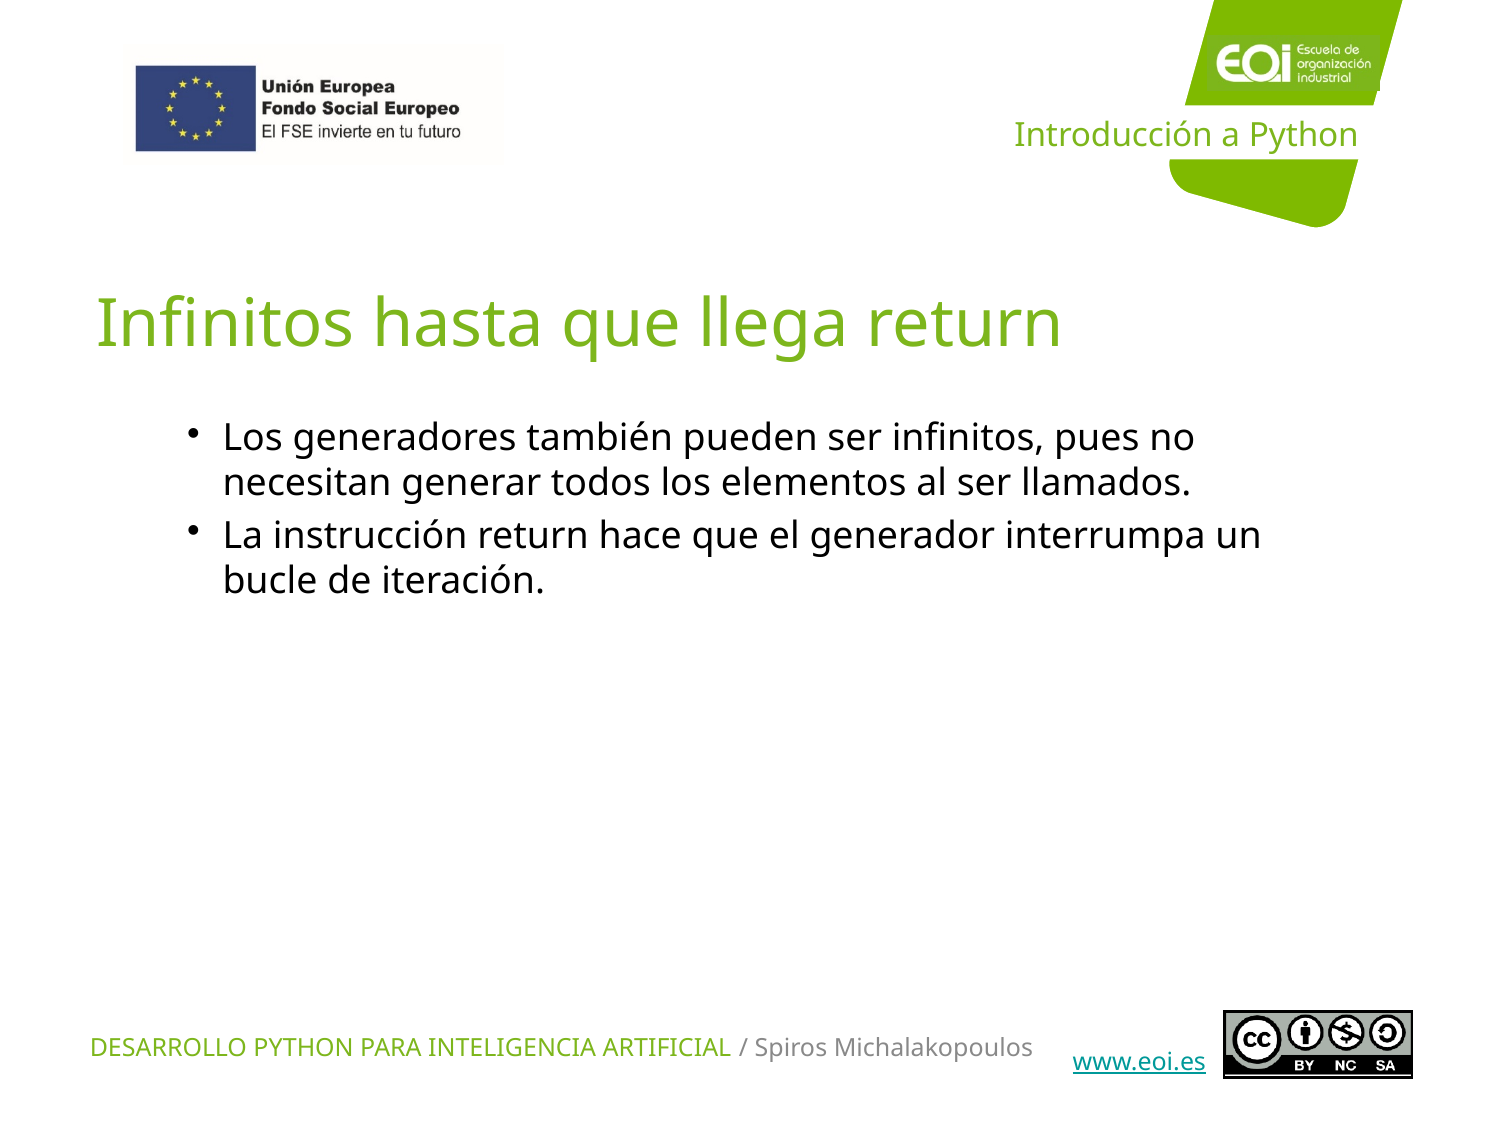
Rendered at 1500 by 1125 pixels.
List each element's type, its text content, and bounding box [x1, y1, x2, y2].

picture [1207, 35, 1380, 91]
text_box Infinitos hasta que llega return [81, 225, 1323, 414]
text_box Introducción a Python [874, 105, 1499, 160]
picture [123, 44, 505, 165]
text_box Los generadores también pueden ser infinitos, pues no necesitan generar todos los elementos al ser llamados. La instrucción return hace que el generador interrumpa un bucle de iteración. [172, 405, 1335, 874]
picture [1225, 1013, 1411, 1076]
